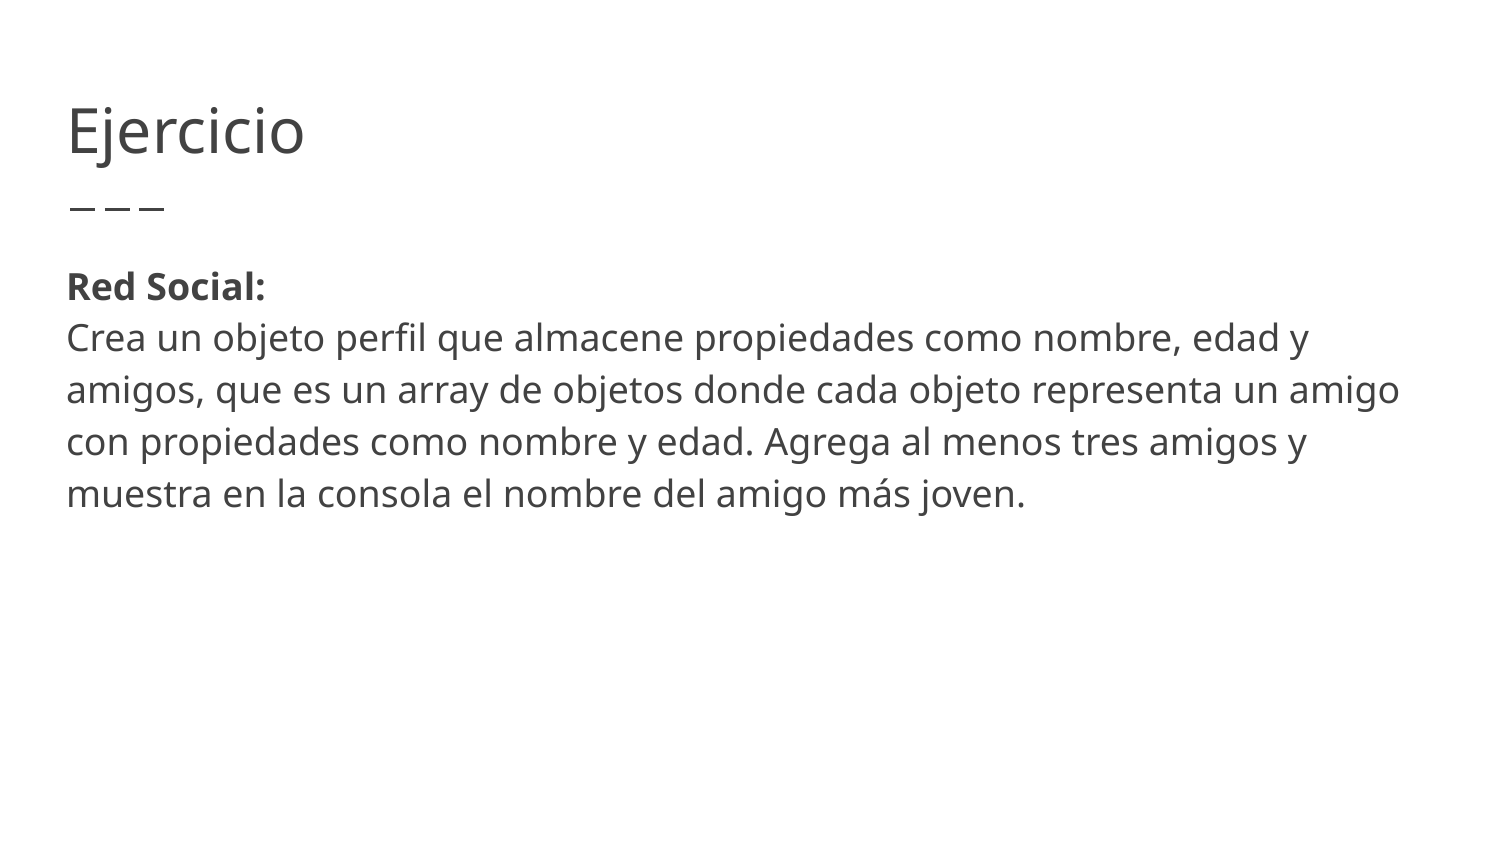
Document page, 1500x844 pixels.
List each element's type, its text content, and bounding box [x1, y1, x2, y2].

list Red Social: Crea un objeto perfil que almacene propiedades como nombre, edad y amigos, que es un array de objetos donde cada objeto representa un amigo con propiedades como nombre y edad. Agrega al menos tres amigos y muestra en la consola el nombre del amigo más joven. [51, 240, 1449, 750]
title Ejercicio [51, 61, 1449, 182]
